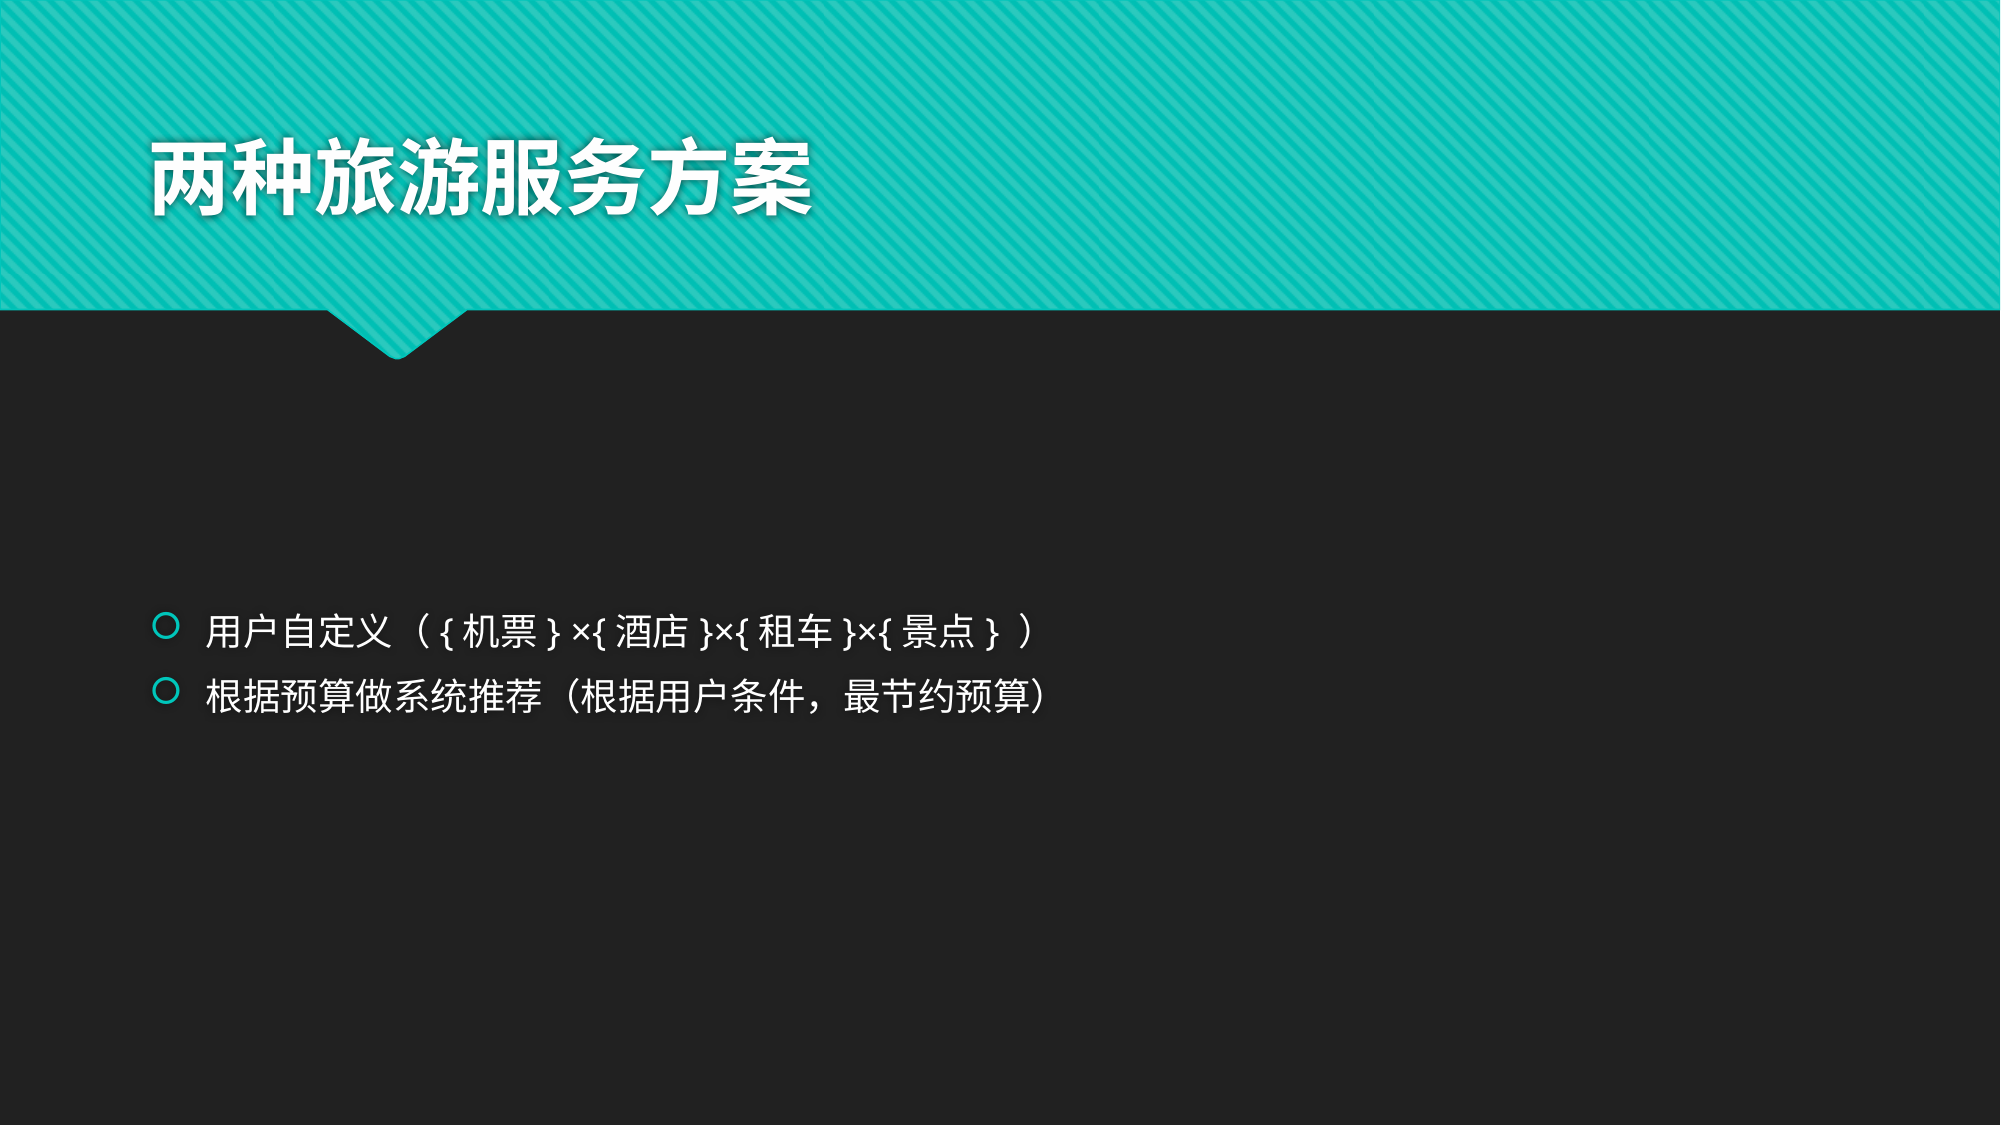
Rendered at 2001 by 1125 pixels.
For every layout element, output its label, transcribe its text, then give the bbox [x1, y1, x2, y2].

list 用户自定义（{机票} ×{酒店}×{租车}×{景点} ） 根据预算做系统推荐（根据用户条件，最节约预算） [134, 364, 1866, 962]
title 两种旅游服务方案 [132, 73, 1868, 233]
